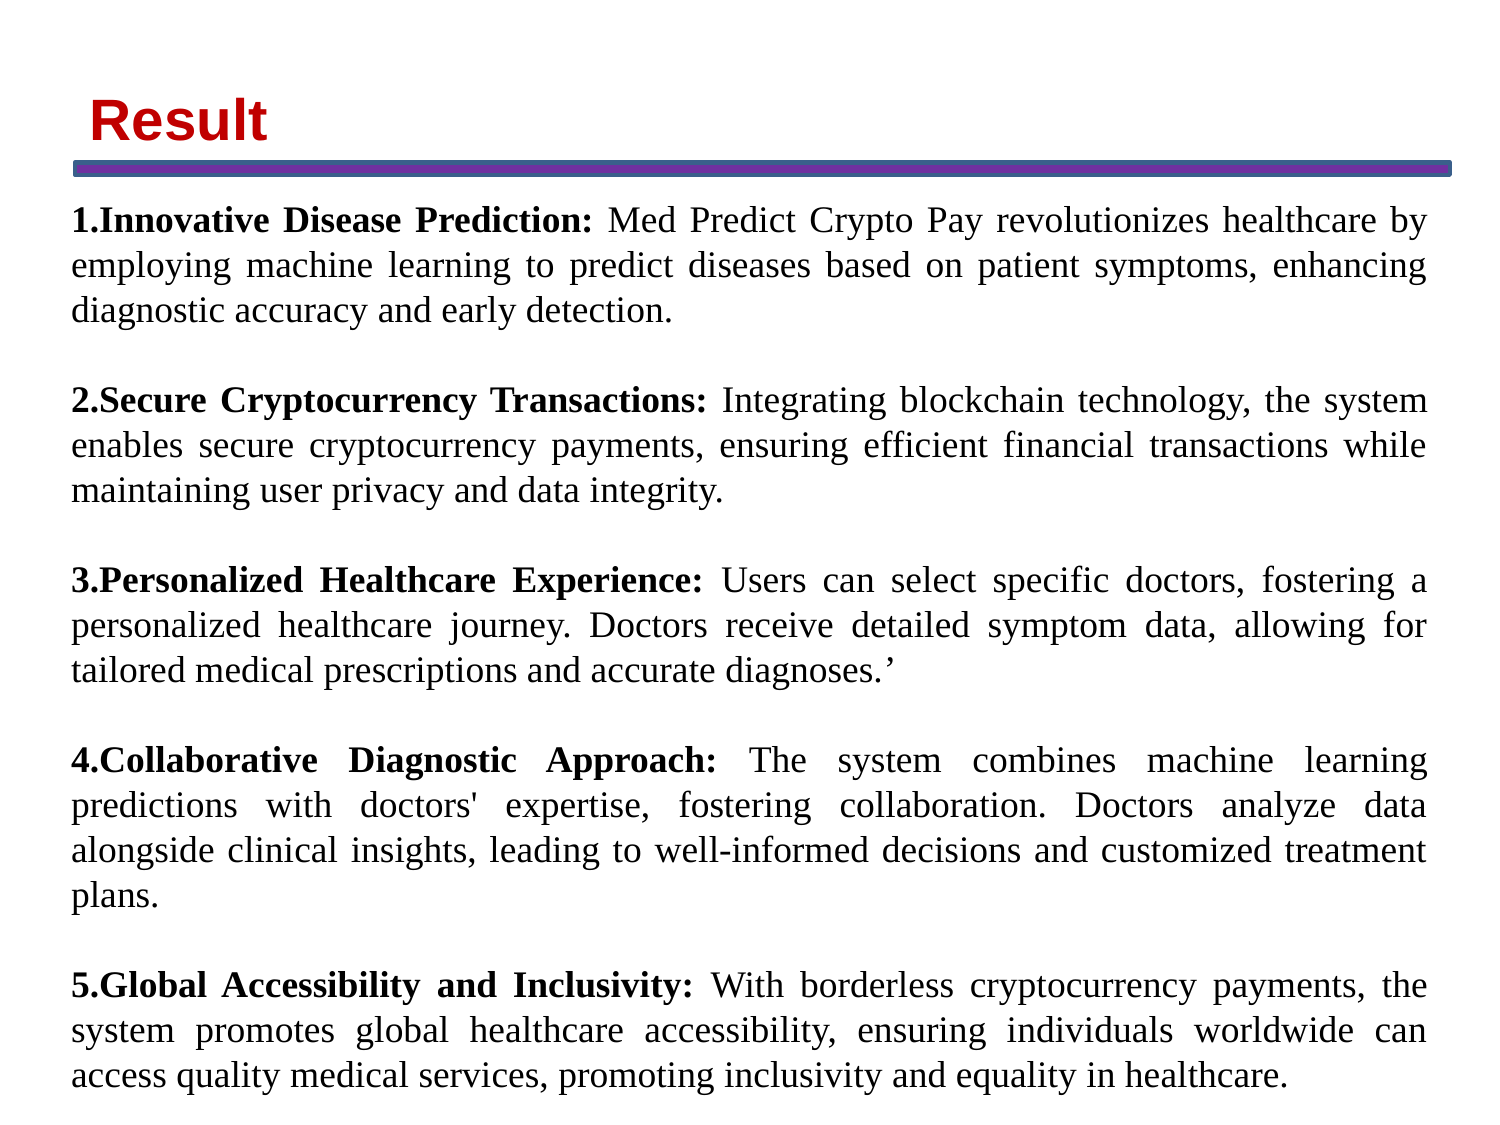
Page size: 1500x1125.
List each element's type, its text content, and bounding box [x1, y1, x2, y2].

text_box Result [75, 75, 575, 160]
text_box [75, 162, 1450, 175]
text_box Innovative Disease Prediction: Med Predict Crypto Pay revolutionizes healthcare by employing machine learning to predict diseases based on patient symptoms, enhancing diagnostic accuracy and early detection. Secure Cryptocurrency Transactions: Integrating blockchain technology, the system enables secure cryptocurrency payments, ensuring efficient financial transactions while maintaining user privacy and data integrity. Personalized Healthcare Experience: Users can select specific doctors, fostering a personalized healthcare journey. Doctors receive detailed symptom data, allowing for tailored medical prescriptions and accurate diagnoses.’ Collaborative Diagnostic Approach: The system combines machine learning predictions with doctors' expertise, fostering collaboration. Doctors analyze data alongside clinical insights, leading to well-informed decisions and customized treatment plans. Global Accessibility and Inclusivity: With borderless cryptocurrency payments, the system promotes global healthcare accessibility, ensuring individuals worldwide can access quality medical services, promoting inclusivity and equality in healthcare. [56, 187, 1444, 1125]
